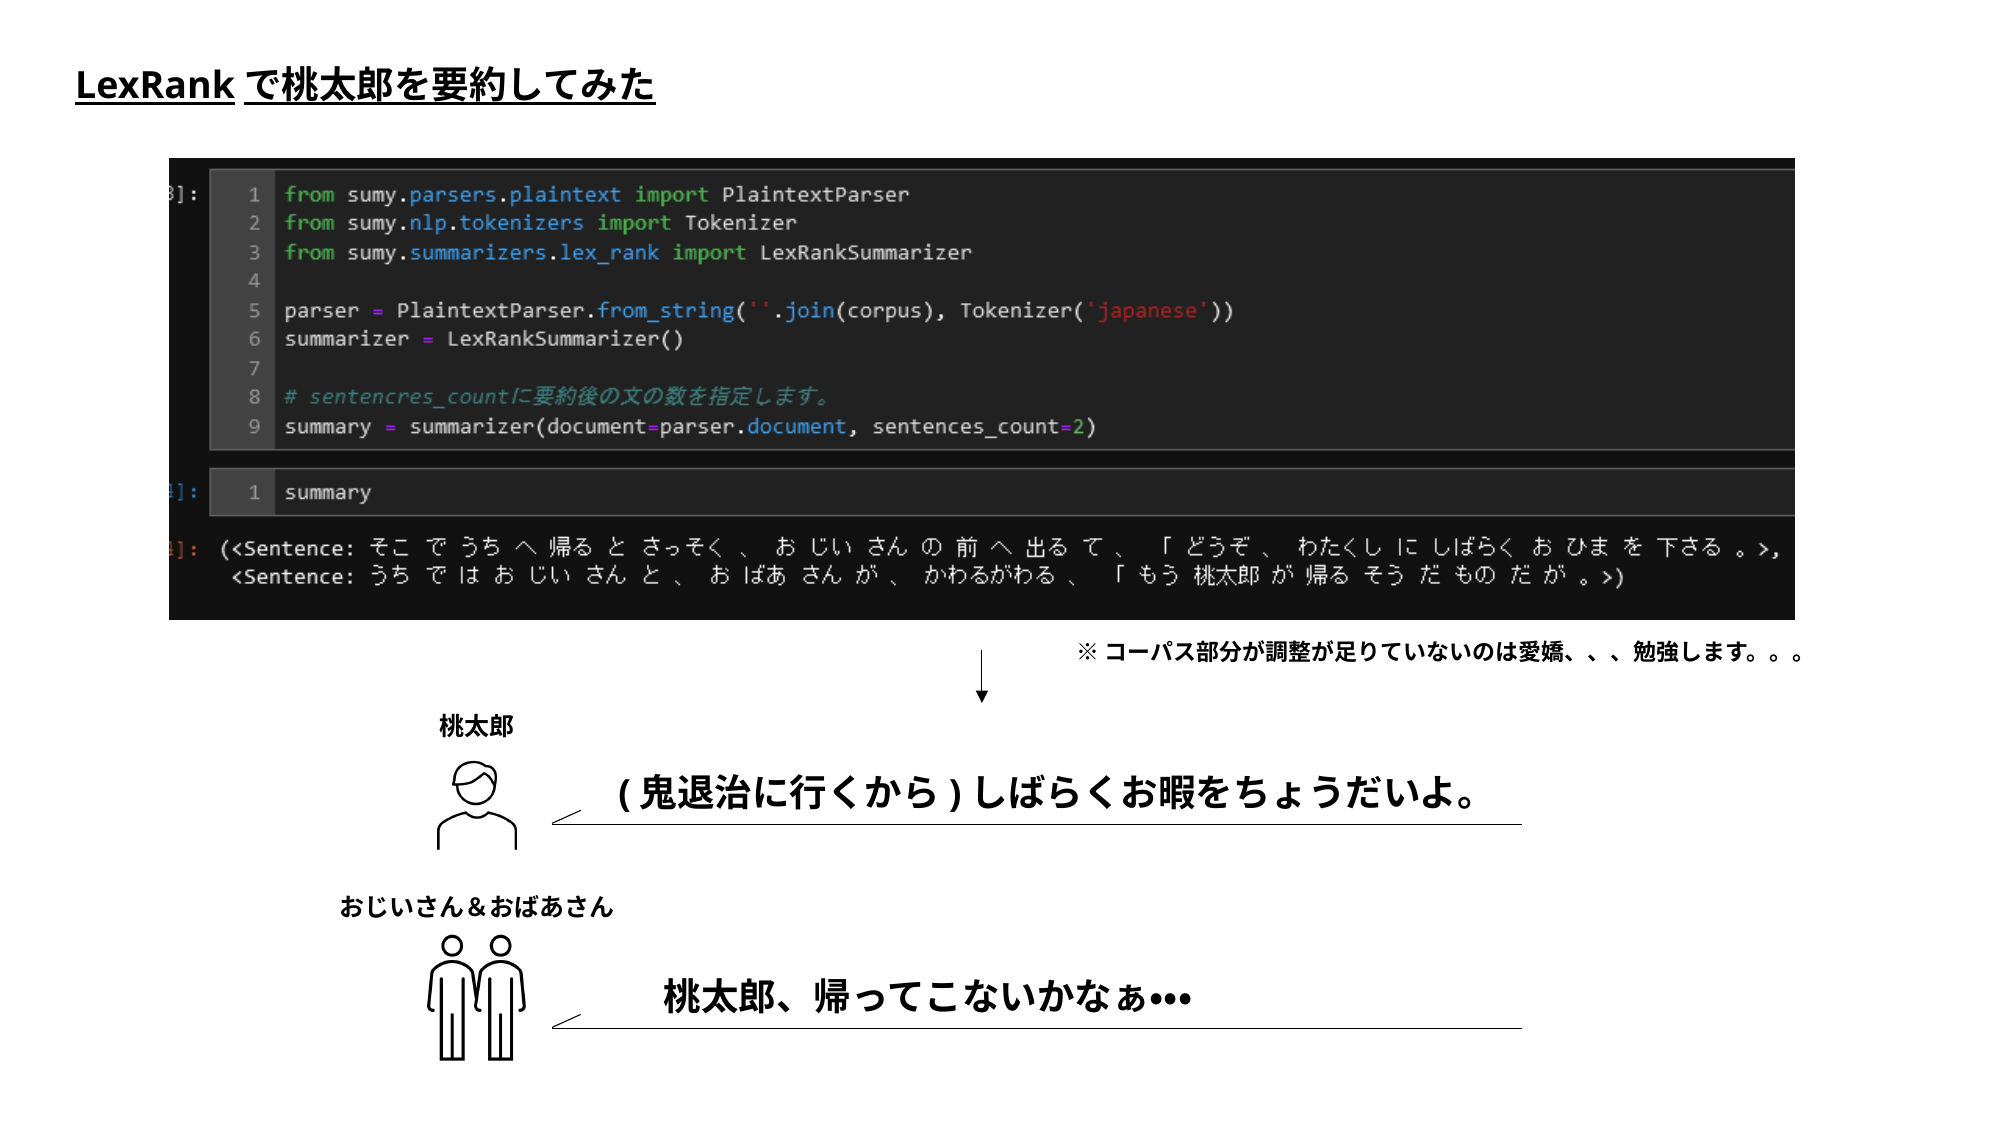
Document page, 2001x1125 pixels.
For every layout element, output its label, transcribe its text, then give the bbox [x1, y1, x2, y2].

text_box LexRankで桃太郎を要約してみた [60, 53, 671, 114]
text_box おじいさん＆おばあさん [324, 884, 630, 930]
picture [417, 748, 537, 867]
picture [169, 158, 1795, 620]
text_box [552, 1014, 581, 1028]
text_box (鬼退治に行くから)しばらくお暇をちょうだいよ。 [603, 761, 1510, 822]
picture [401, 922, 552, 1073]
text_box ※コーパス部分が調整が足りていないのは愛嬌、、、勉強します。。。 [1061, 629, 1831, 673]
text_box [552, 810, 581, 824]
text_box 桃太郎、帰ってこないかなぁ・・・ [649, 965, 1208, 1026]
text_box 桃太郎 [424, 702, 530, 748]
